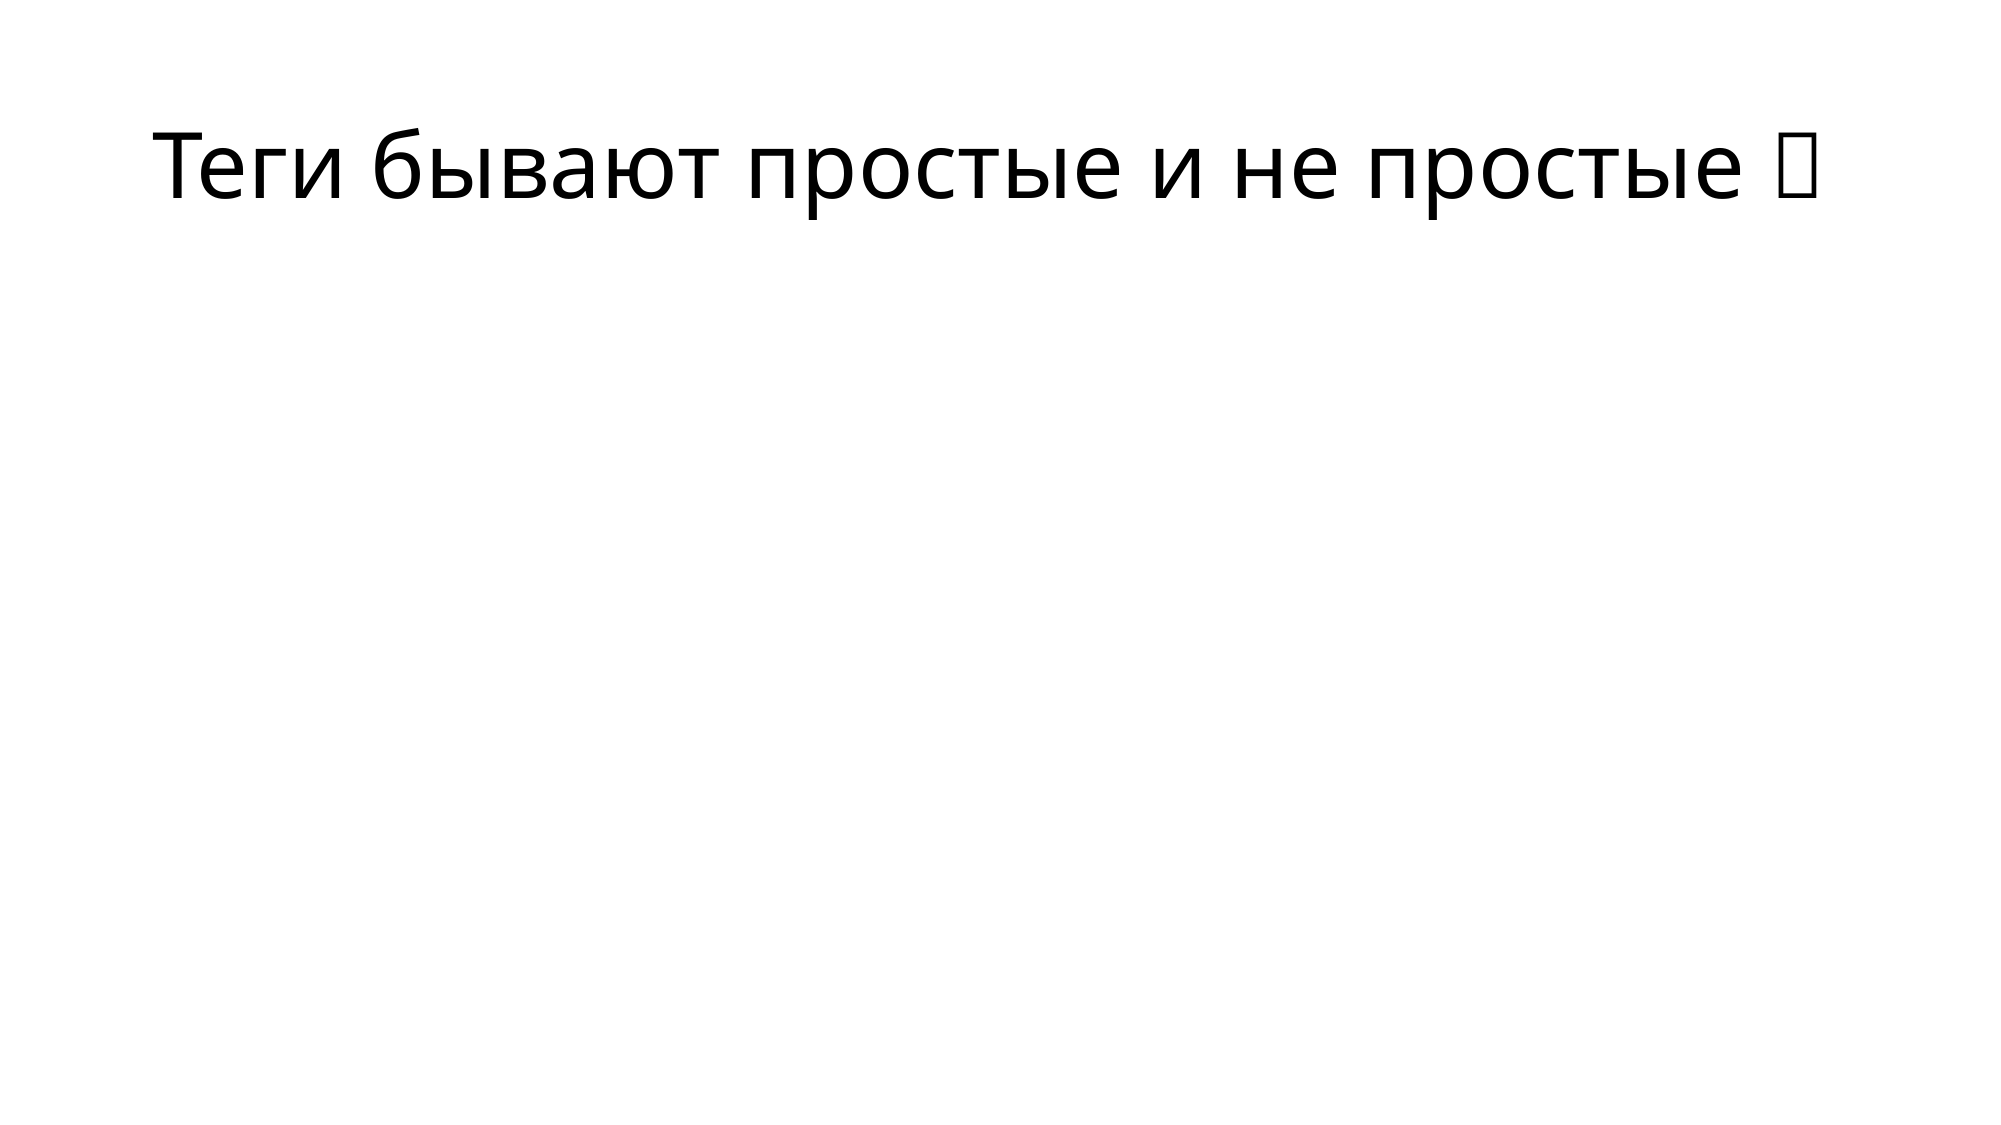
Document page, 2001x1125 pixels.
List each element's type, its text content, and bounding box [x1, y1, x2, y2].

title Теги бывают простые и не простые  [137, 59, 1863, 278]
